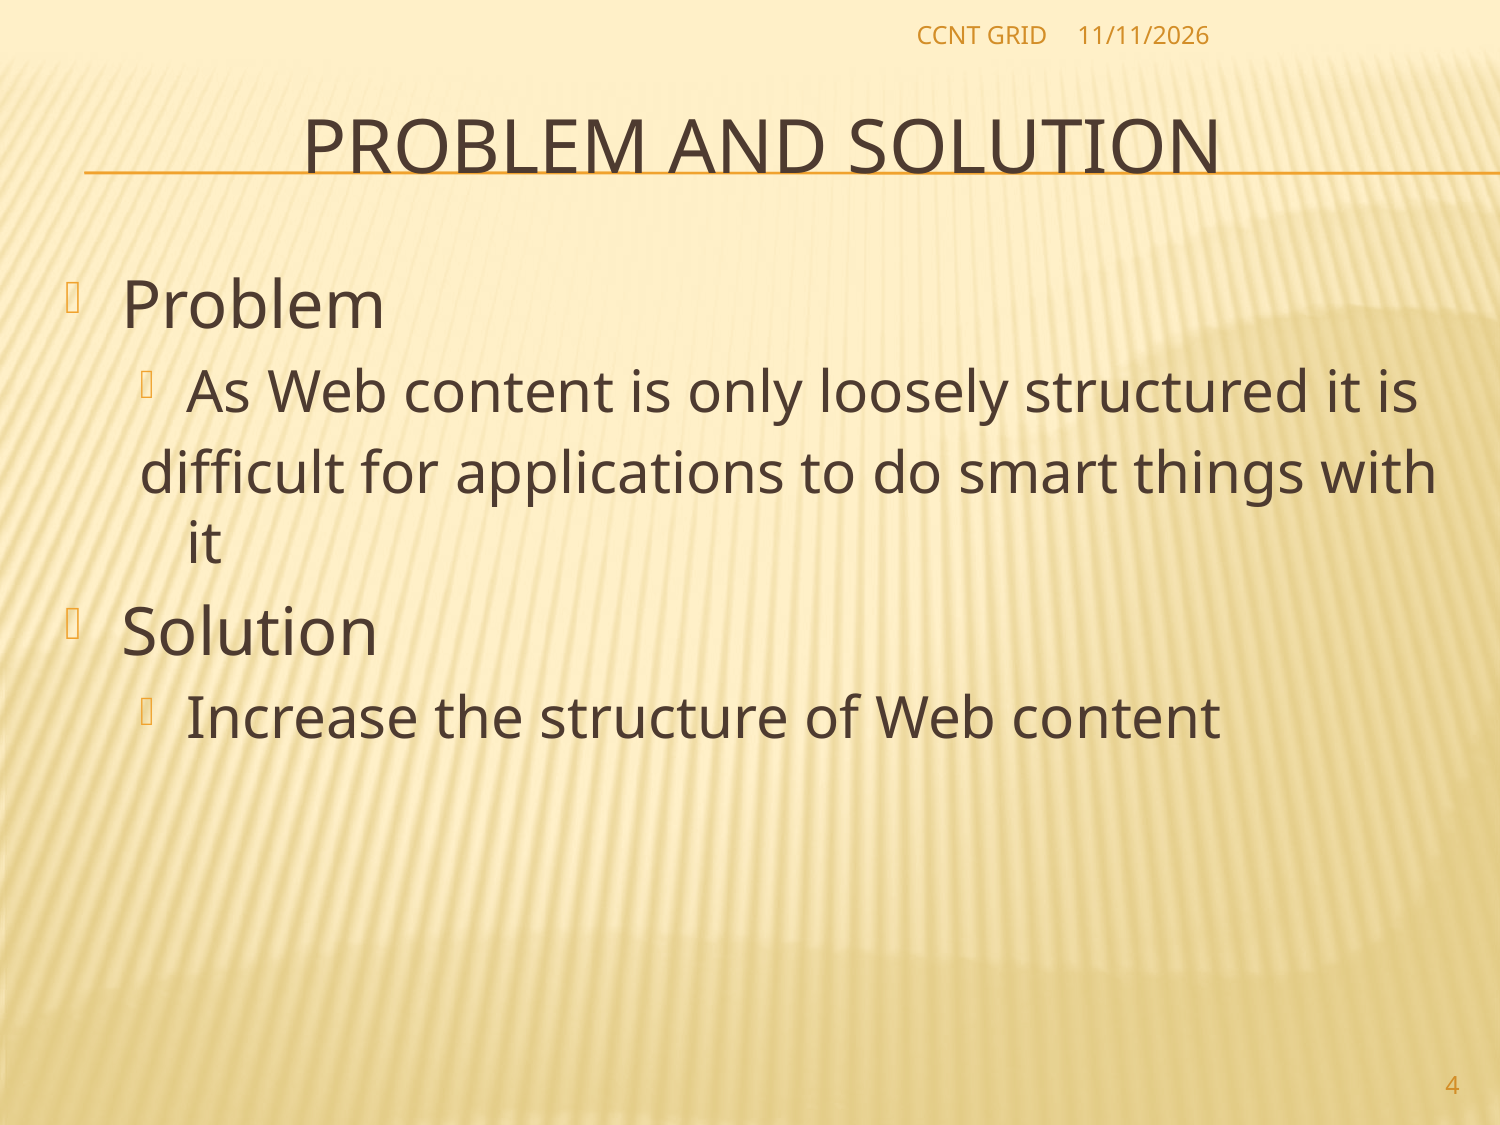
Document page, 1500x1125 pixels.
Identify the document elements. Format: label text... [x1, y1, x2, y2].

title Problem and solution [50, 75, 1475, 213]
list Problem As Web content is only loosely structured it is difficult for applications to do smart things with it Solution Increase the structure of Web content [50, 254, 1475, 998]
footer CCNT GRID [587, 12, 1063, 60]
slide_number 4 [1350, 1061, 1475, 1103]
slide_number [1063, 12, 1475, 60]
